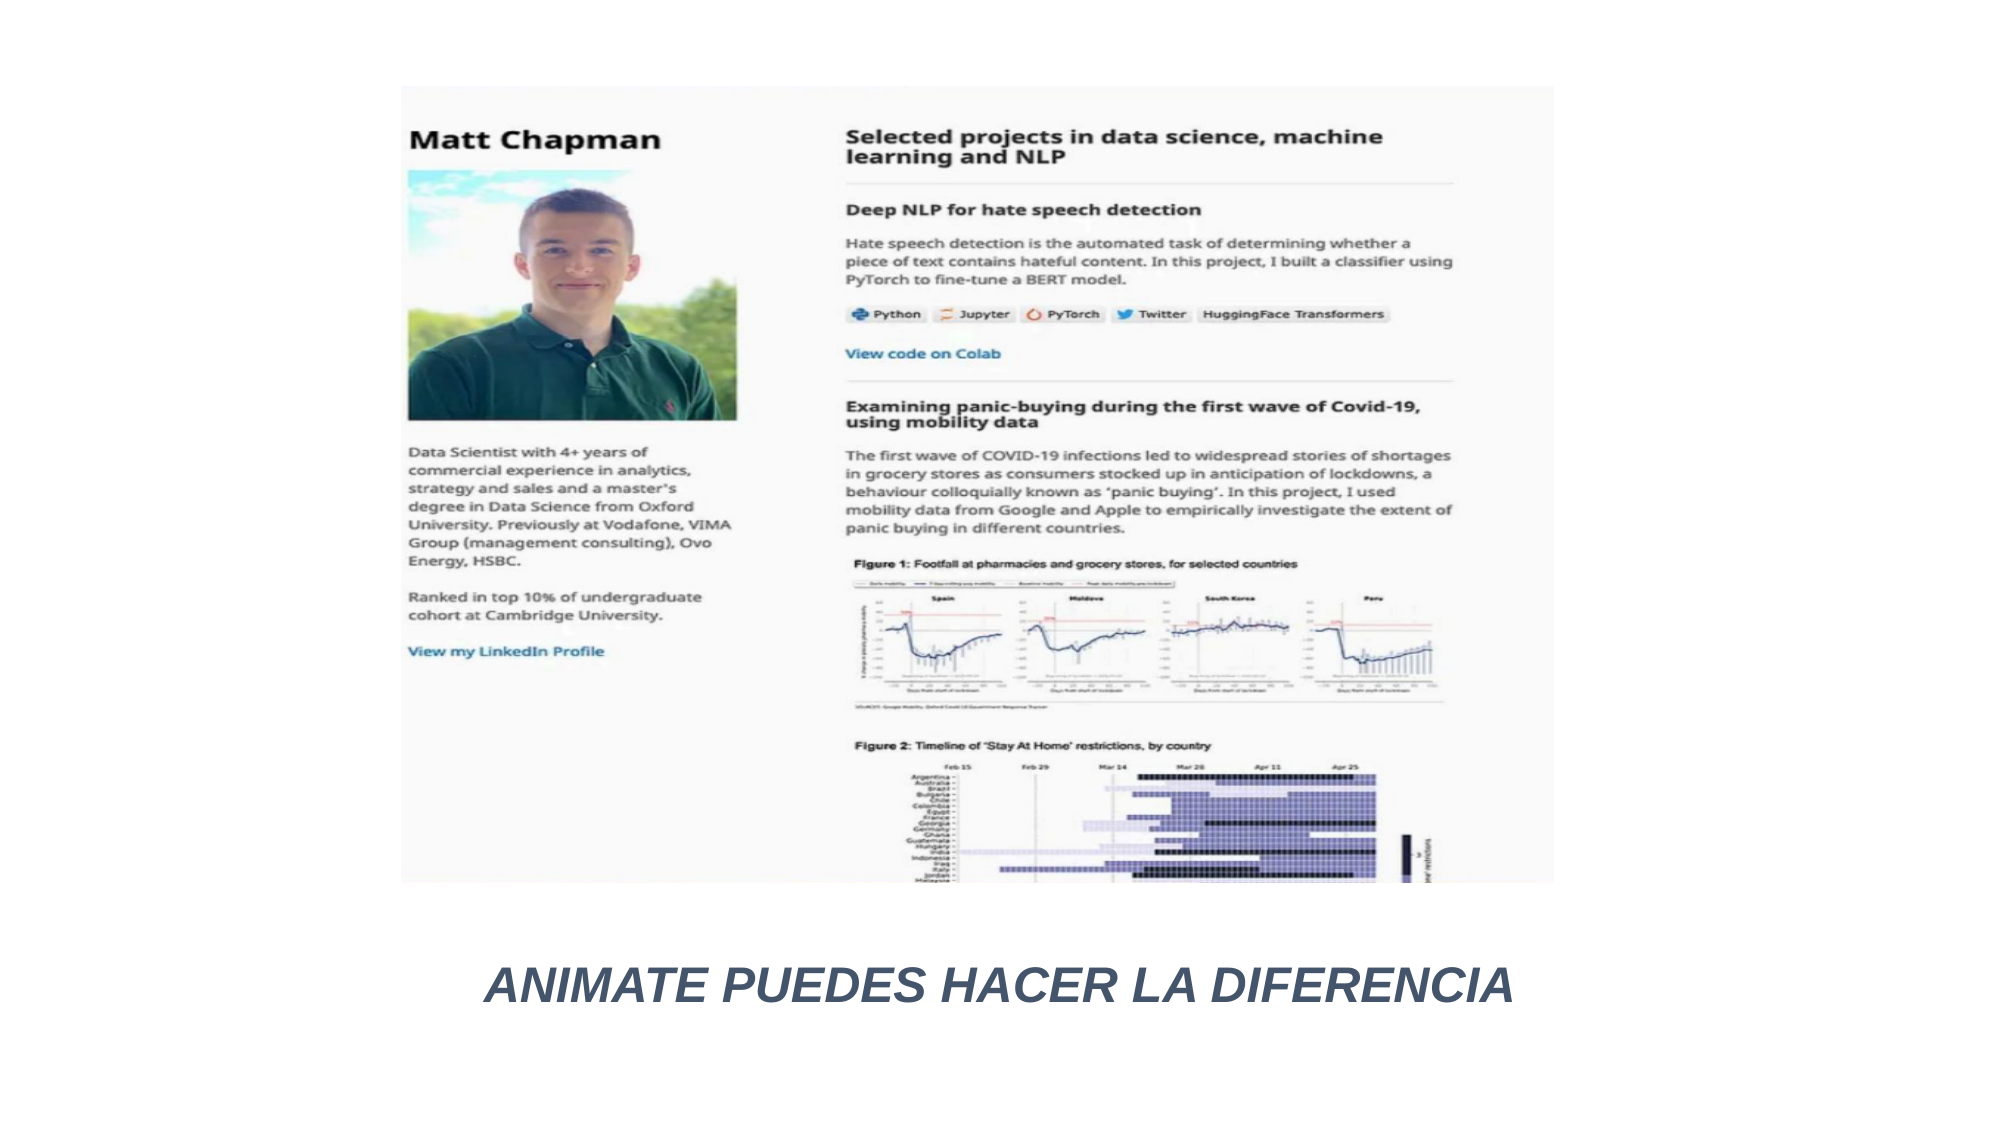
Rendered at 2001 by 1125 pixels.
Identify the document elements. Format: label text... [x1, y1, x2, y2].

text_box ANIMATE PUEDES HACER LA DIFERENCIA [132, 945, 1888, 1020]
picture [401, 86, 1554, 883]
